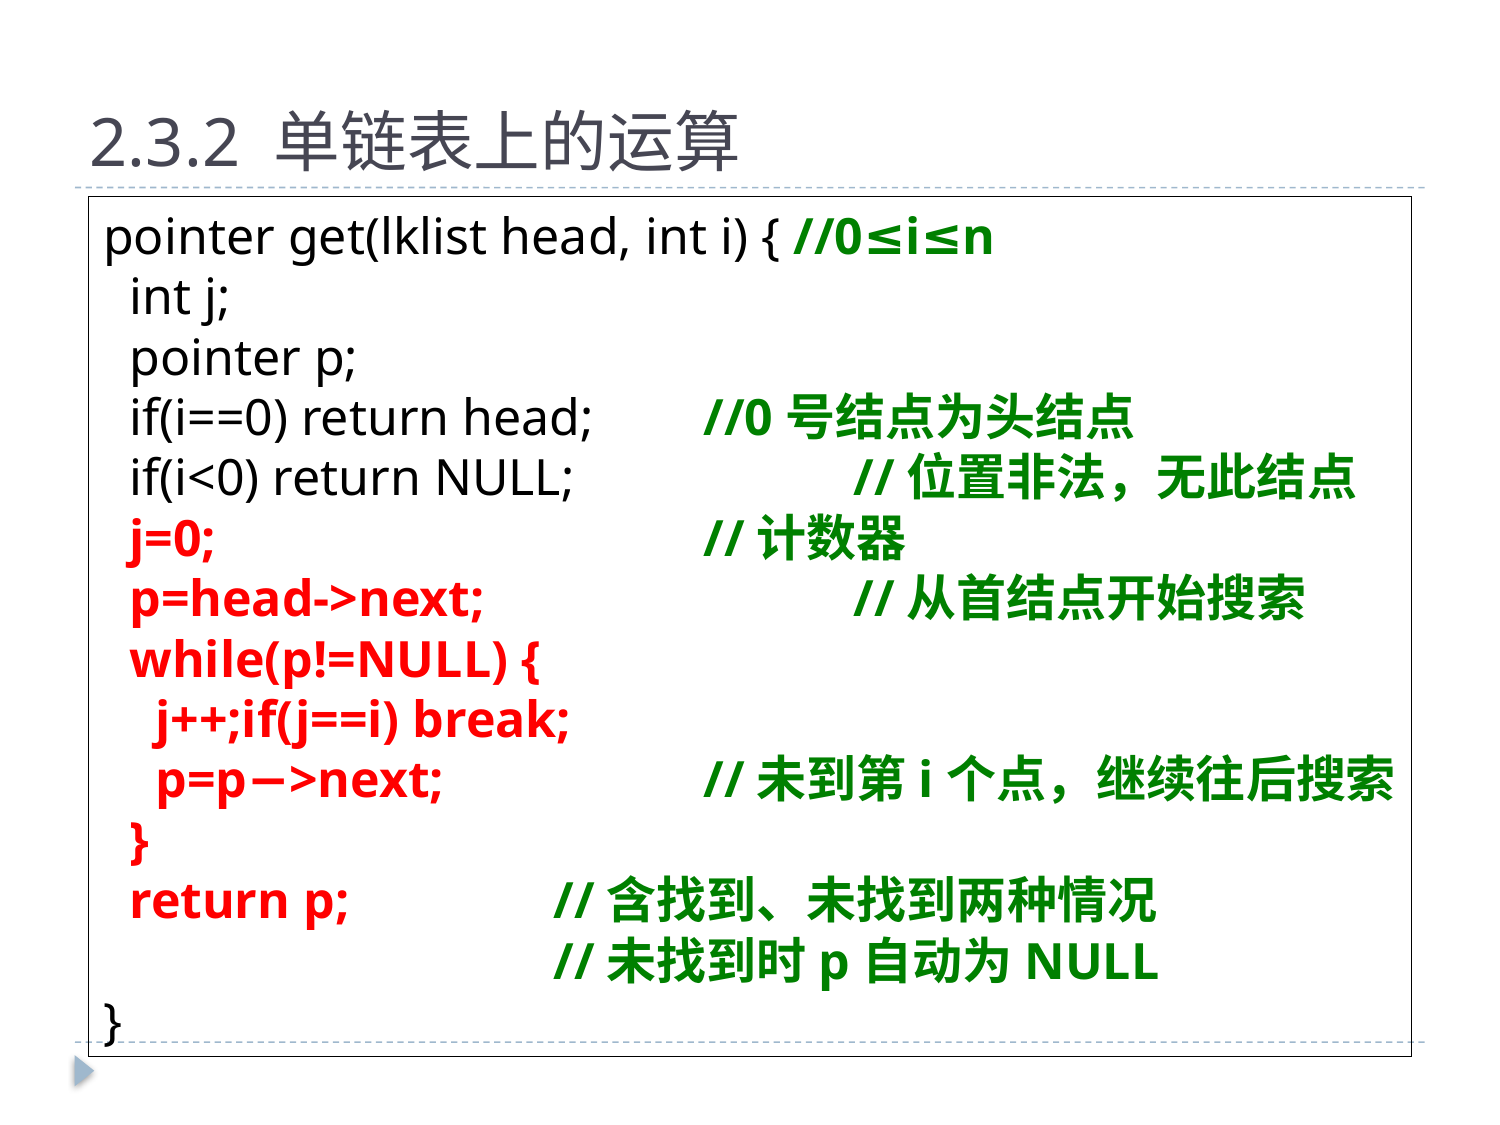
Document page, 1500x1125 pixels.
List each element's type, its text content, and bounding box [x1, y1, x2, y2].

title 2.3.2 单链表上的运算 [75, 24, 1425, 188]
text_box pointer get(lklist head, int i) { //0≤i≤n int j; pointer p; if(i==0) return head; //0号结点为头结点 if(i<0) return NULL; //位置非法，无此结点 j=0; //计数器 p=head->next; //从首结点开始搜索 while(p!=NULL) { j++;if(j==i) break; p=p−>next; //未到第i个点，继续往后搜索 } return p; //含找到、未找到两种情况 //未找到时p自动为NULL } [88, 196, 1412, 1057]
